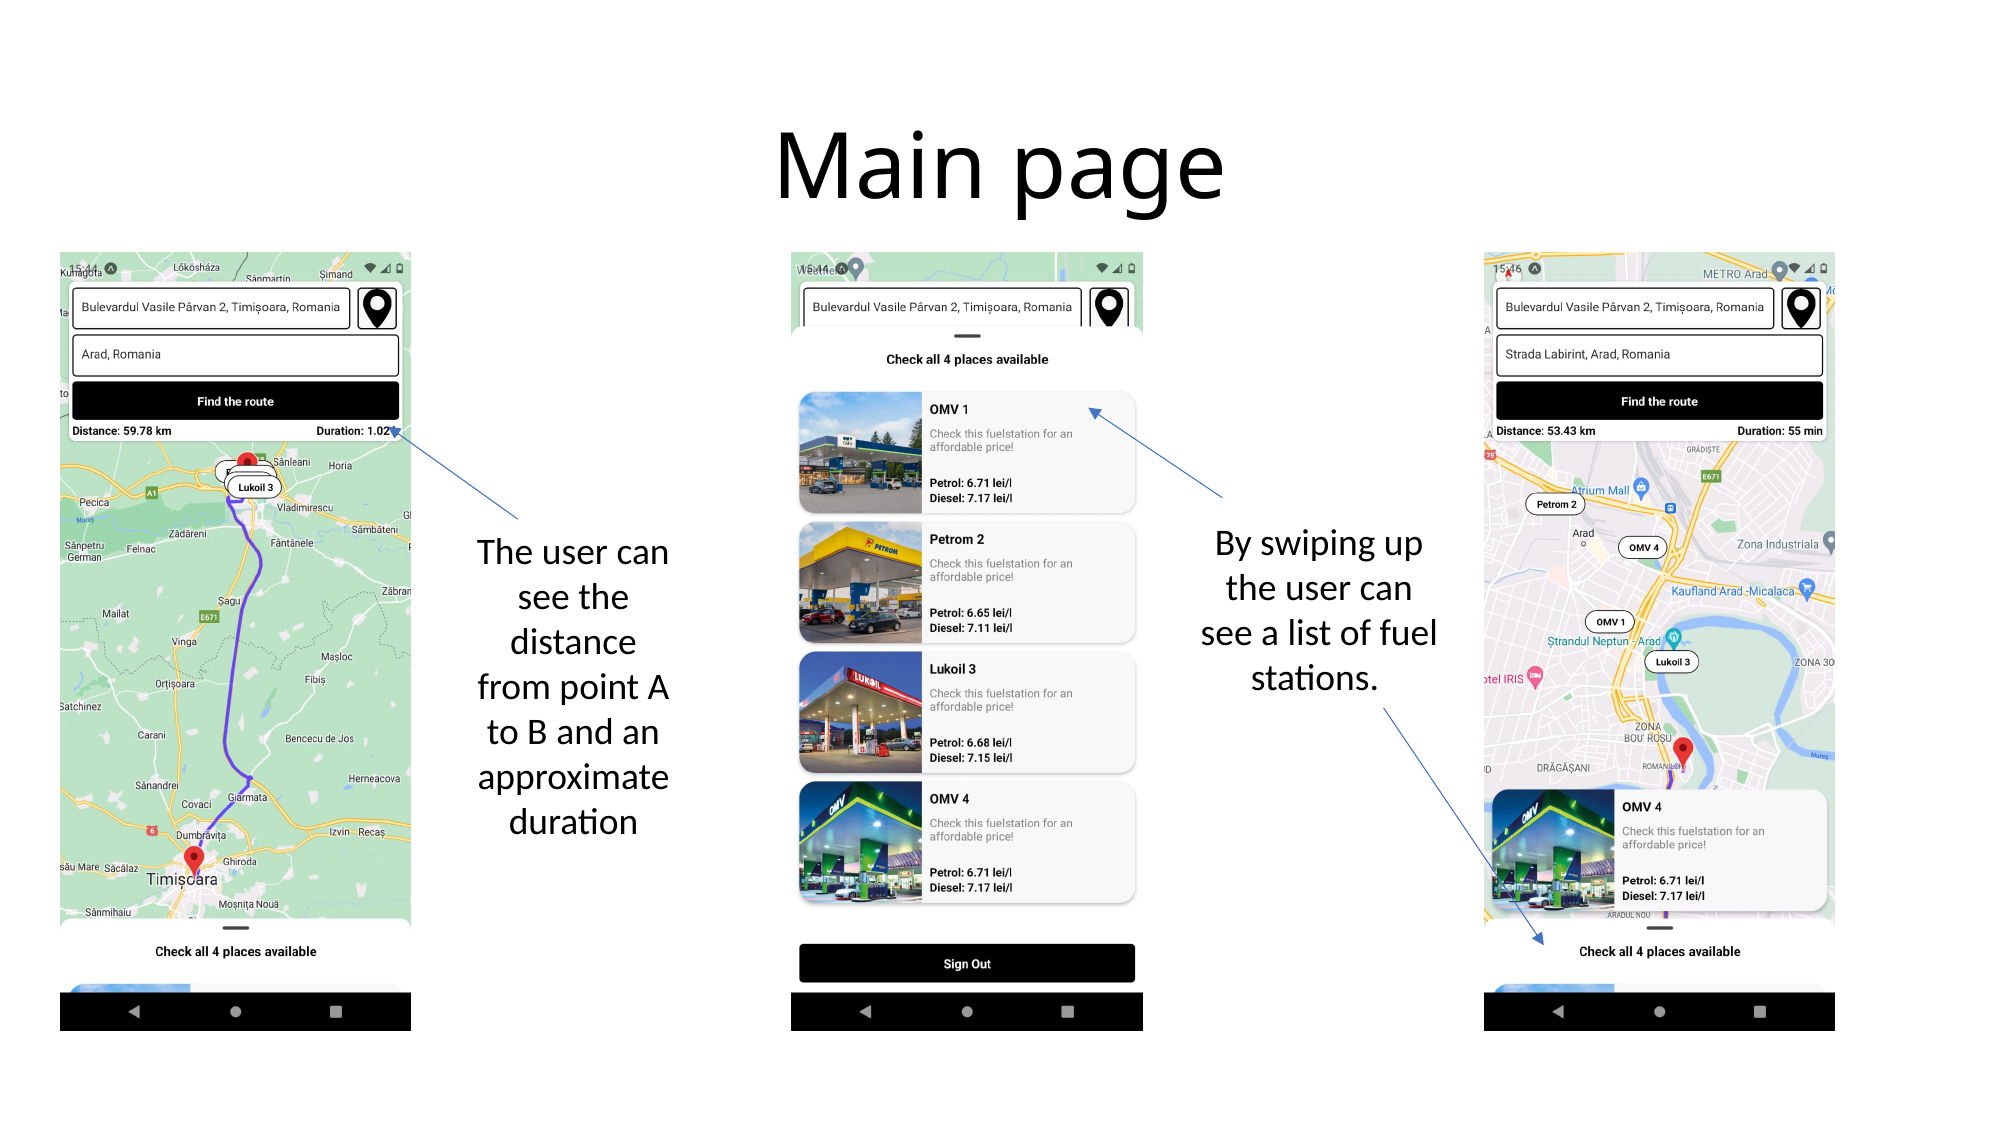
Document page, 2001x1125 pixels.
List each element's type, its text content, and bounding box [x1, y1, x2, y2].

picture [791, 252, 1143, 1032]
text_box By swiping up the user can see a list of fuel stations. [1182, 511, 1457, 706]
picture [1484, 252, 1835, 1032]
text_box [1383, 707, 1544, 946]
picture [60, 252, 411, 1032]
title Main page [137, 59, 1863, 278]
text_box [387, 426, 518, 520]
text_box The user can see the distance from point A to B and an approximate duration [456, 519, 692, 849]
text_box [1088, 407, 1223, 498]
